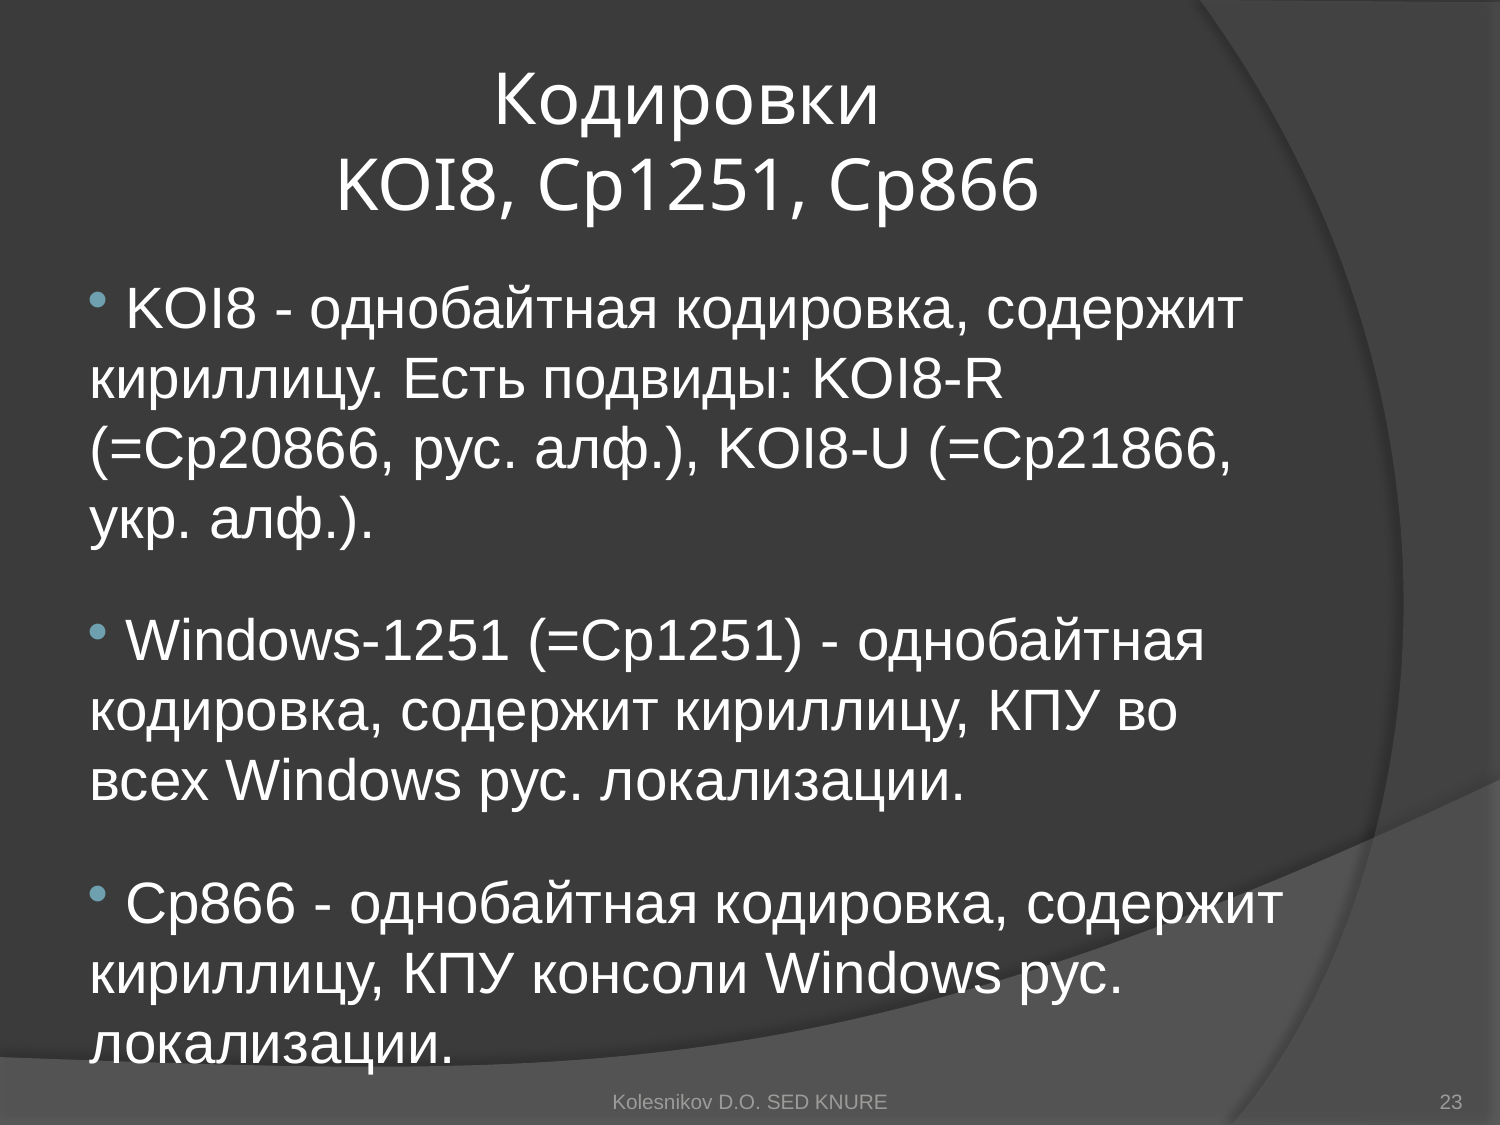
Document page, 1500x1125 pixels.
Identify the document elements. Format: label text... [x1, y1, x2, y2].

footer Kolesnikov D.O. SED KNURE [512, 1053, 988, 1114]
title Кодировки KOI8, Cp1251, Cp866 [75, 45, 1300, 233]
list KOI8 - однобайтная кодировка, содержит кириллицу. Есть подвиды: KOI8-R (=Cp20866, рус. алф.), KOI8-U (=Cp21866, укр. алф.). Windows-1251 (=Cp1251) - однобайтная кодировка, содержит кириллицу, КПУ во всех Windows рус. локализации. Cp866 - однобайтная кодировка, содержит кириллицу, КПУ консоли Windows рус. локализации. [75, 262, 1300, 1005]
slide_number 23 [1337, 1053, 1463, 1114]
